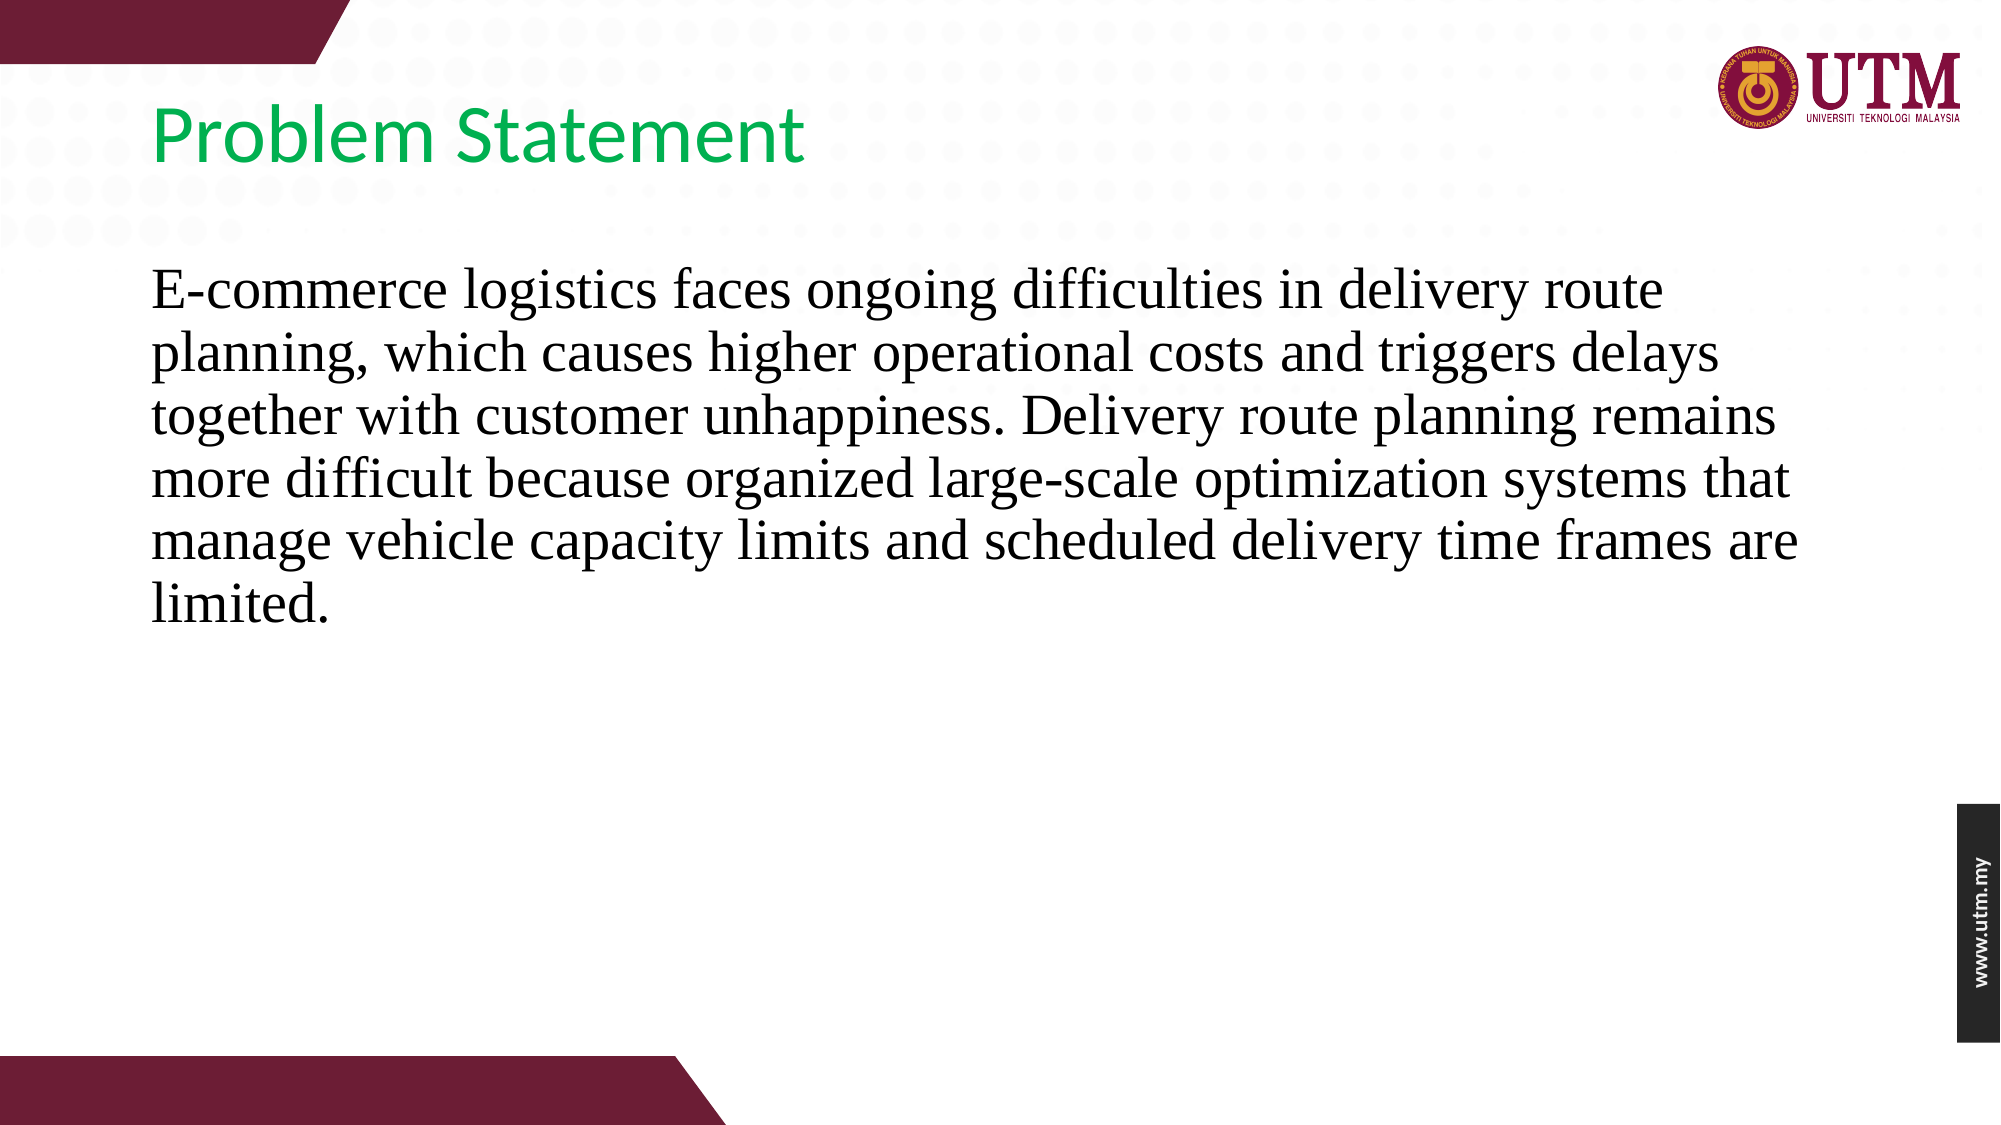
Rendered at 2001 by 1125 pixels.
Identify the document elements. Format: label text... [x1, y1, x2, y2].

picture [1, 0, 1982, 511]
title Problem Statement [136, 83, 1023, 209]
text_box E-commerce logistics faces ongoing difficulties in delivery route planning, which causes higher operational costs and triggers delays together with customer unhappiness. Delivery route planning remains more difficult because organized large-scale optimization systems that manage vehicle capacity limits and scheduled delivery time frames are limited. [136, 250, 1884, 674]
